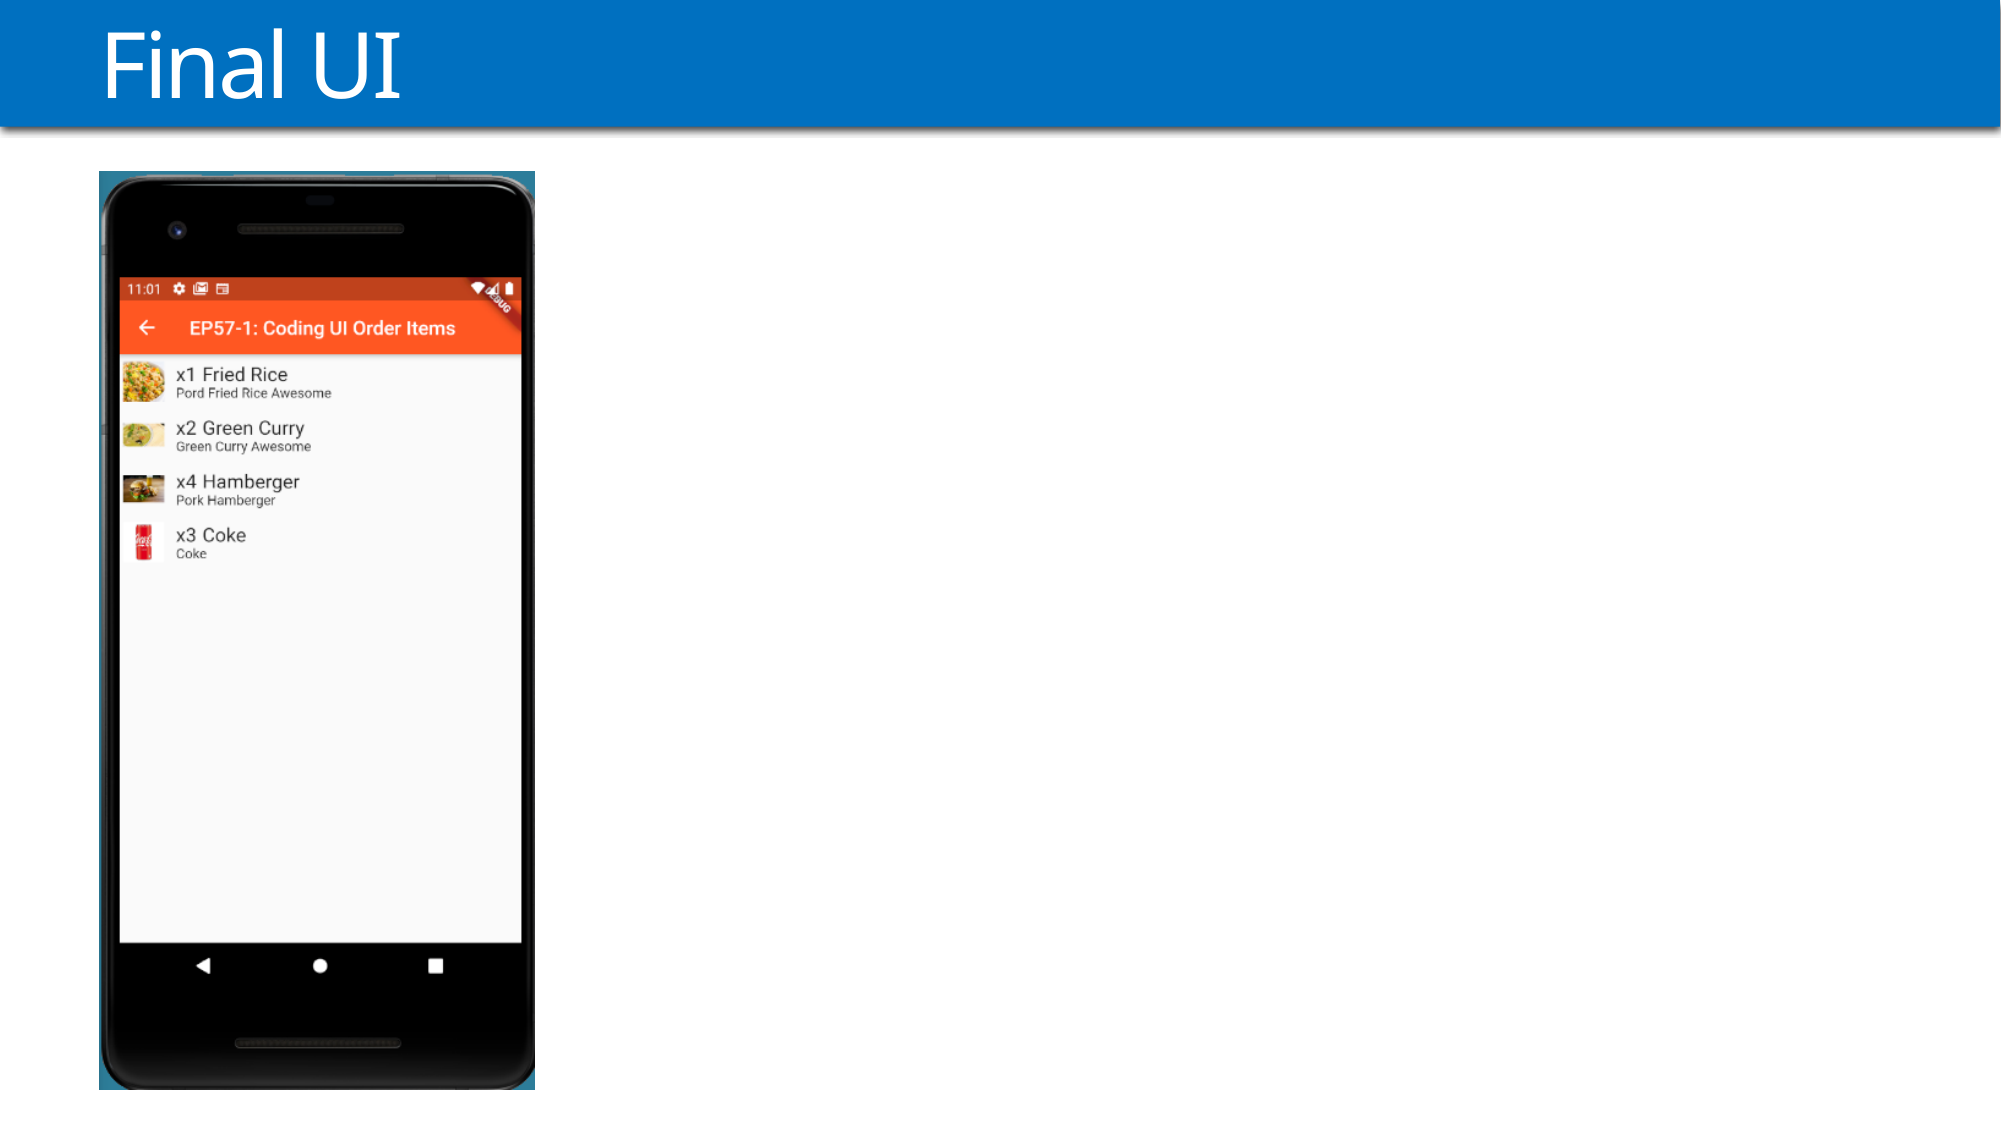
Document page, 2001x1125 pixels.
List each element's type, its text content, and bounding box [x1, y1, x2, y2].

picture [99, 171, 535, 1090]
title Final UI [99, 23, 1900, 107]
